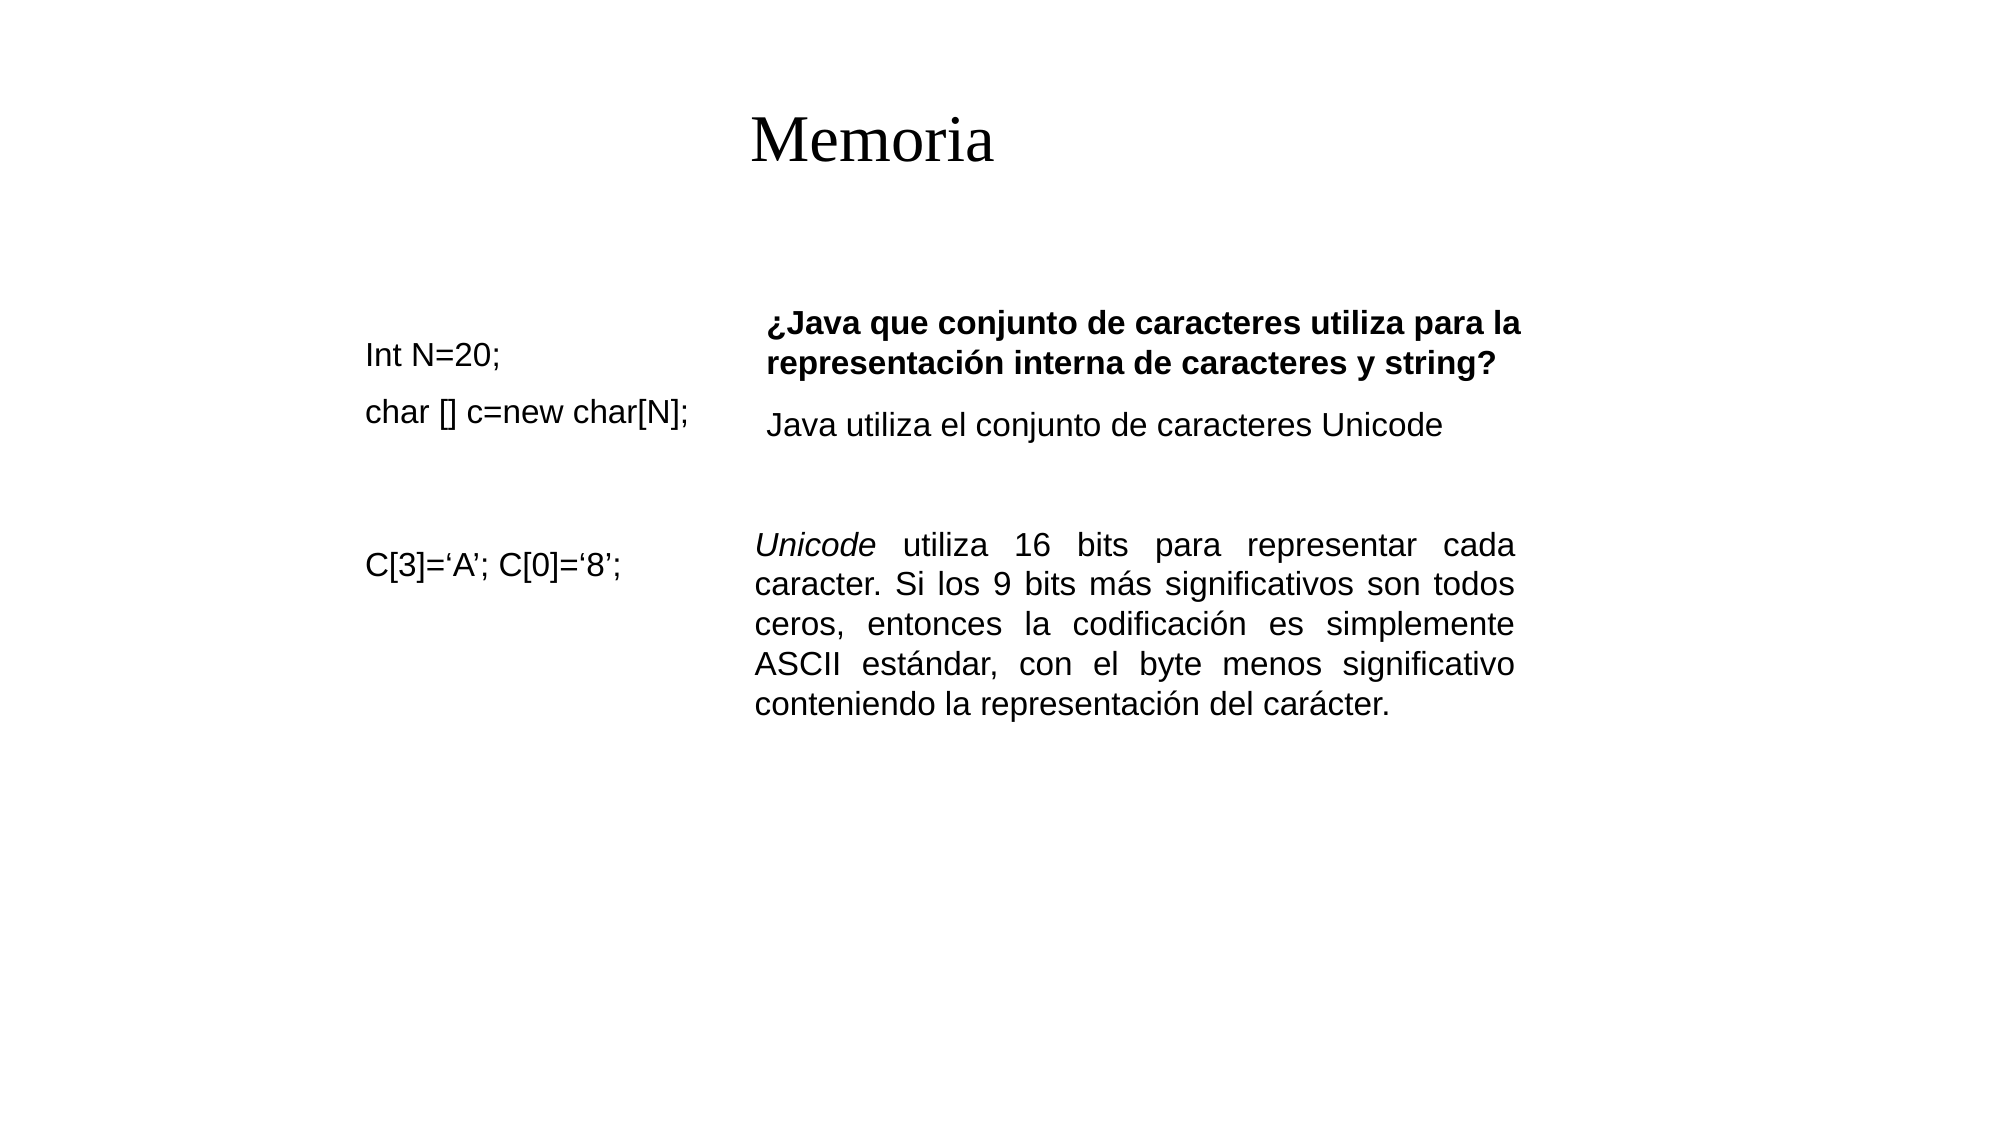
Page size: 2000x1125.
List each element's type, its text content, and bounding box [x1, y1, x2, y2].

text_box Java utiliza el conjunto de caracteres Unicode [751, 391, 1484, 452]
text_box Memoria [462, 87, 1284, 183]
text_box Int N=20; char [] c=new char[N]; C[3]=‘A’; C[0]=‘8’; [350, 326, 729, 591]
text_box ¿Java que conjunto de caracteres utiliza para la representación interna de caracteres y string? [751, 293, 1543, 389]
text_box Unicode utiliza 16 bits para representar cada caracter. Si los 9 bits más significativos son todos ceros, entonces la codificación es simplemente ASCII estándar, con el byte menos significativo conteniendo la representación del carácter. [739, 515, 1532, 730]
